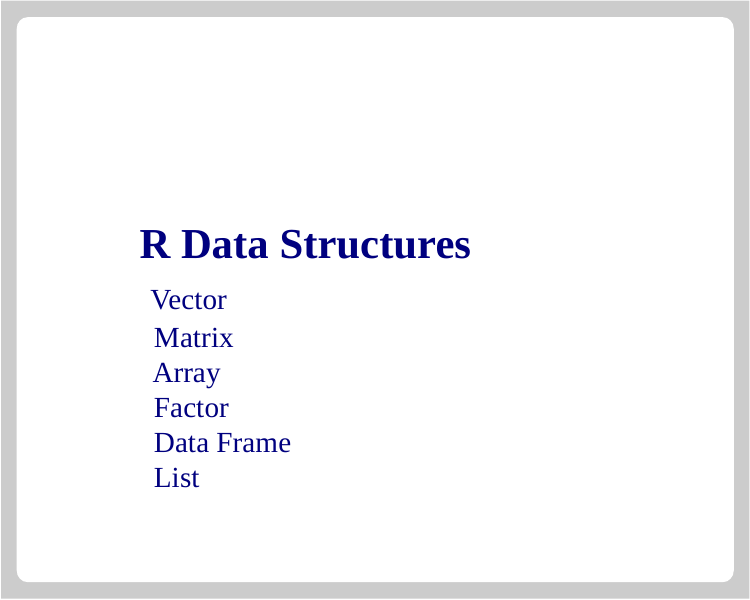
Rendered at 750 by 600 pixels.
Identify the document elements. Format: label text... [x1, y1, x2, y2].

title R Data Structures Vector Matrix Array Factor Data Frame List [139, 216, 611, 497]
